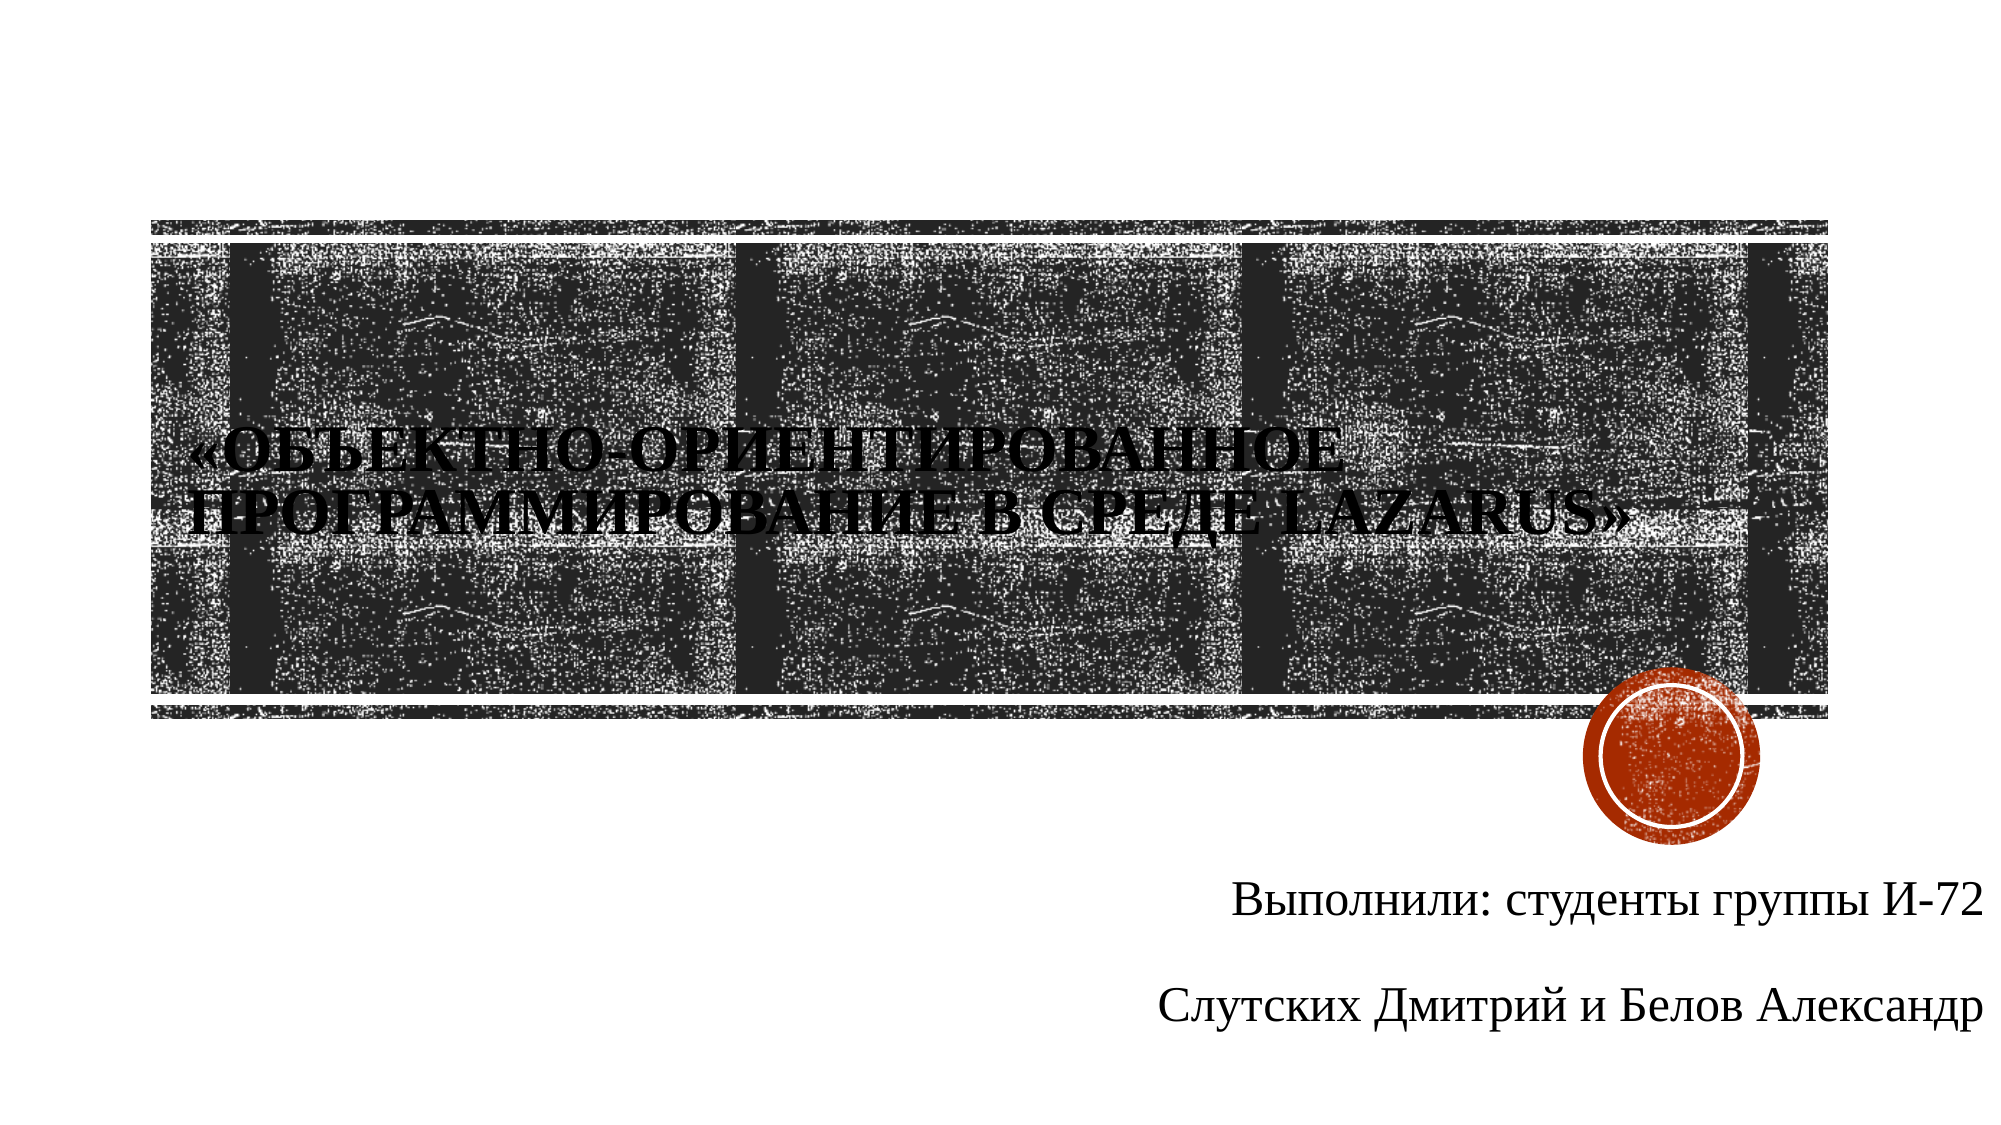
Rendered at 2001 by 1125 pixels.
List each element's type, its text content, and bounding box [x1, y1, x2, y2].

title «Объектно-ориентированное программирование в среде Lazarus» [172, 234, 1808, 733]
subtitle Выполнили: студенты группы И-72 Слутских Дмитрий и Белов Александр [500, 853, 2000, 1125]
